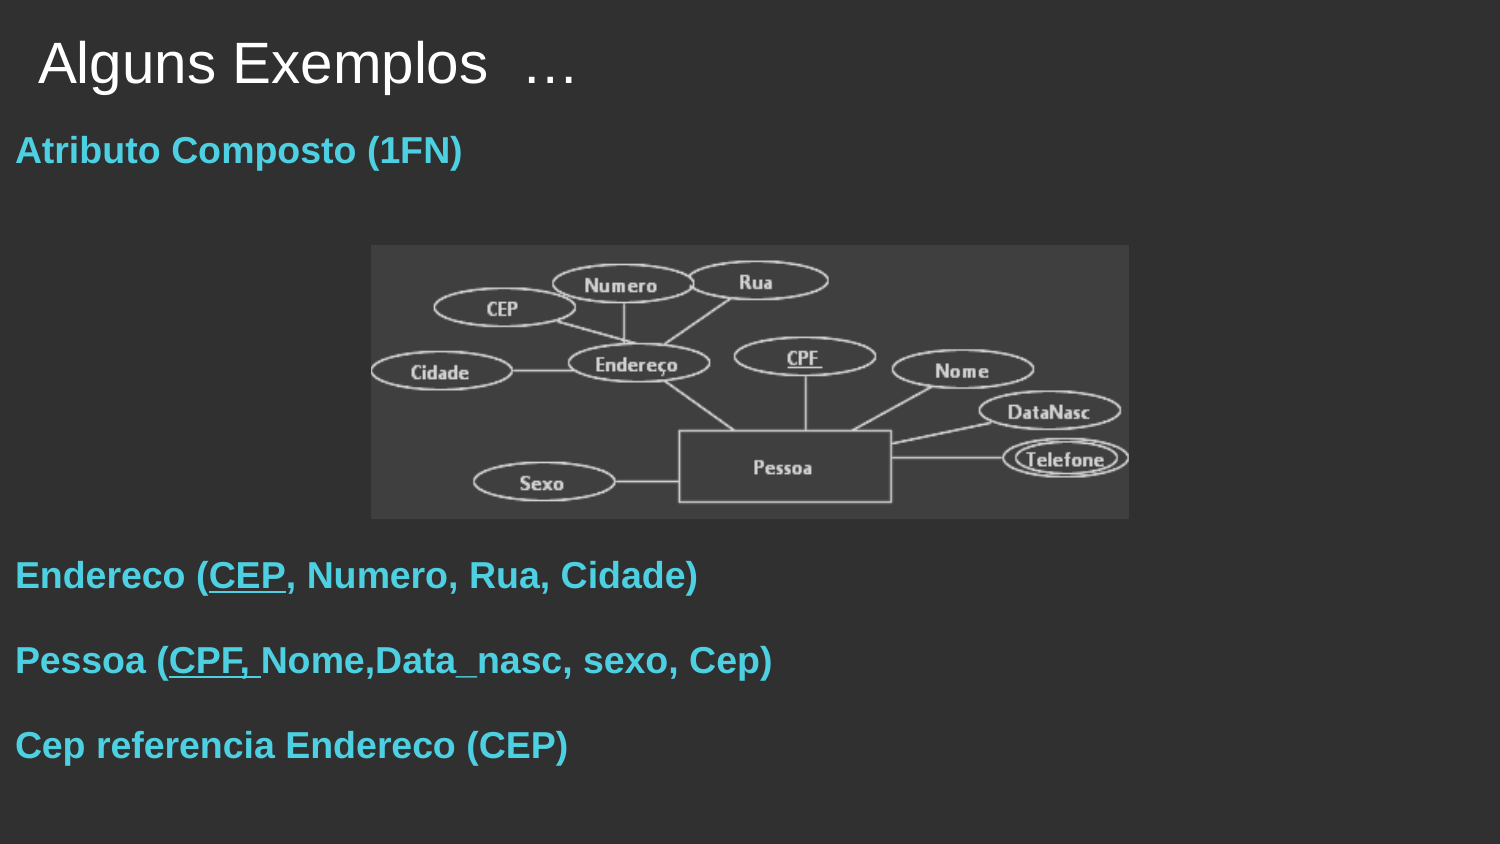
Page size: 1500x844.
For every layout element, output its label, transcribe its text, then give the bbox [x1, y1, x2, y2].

title Alguns Exemplos … [23, 10, 1421, 104]
picture [370, 245, 1129, 519]
list Atributo Composto (1FN) Endereco (CEP, Numero, Rua, Cidade) Pessoa (CPF, Nome,Data_nasc, sexo, Cep) Cep referencia Endereco (CEP) [0, 104, 1468, 844]
